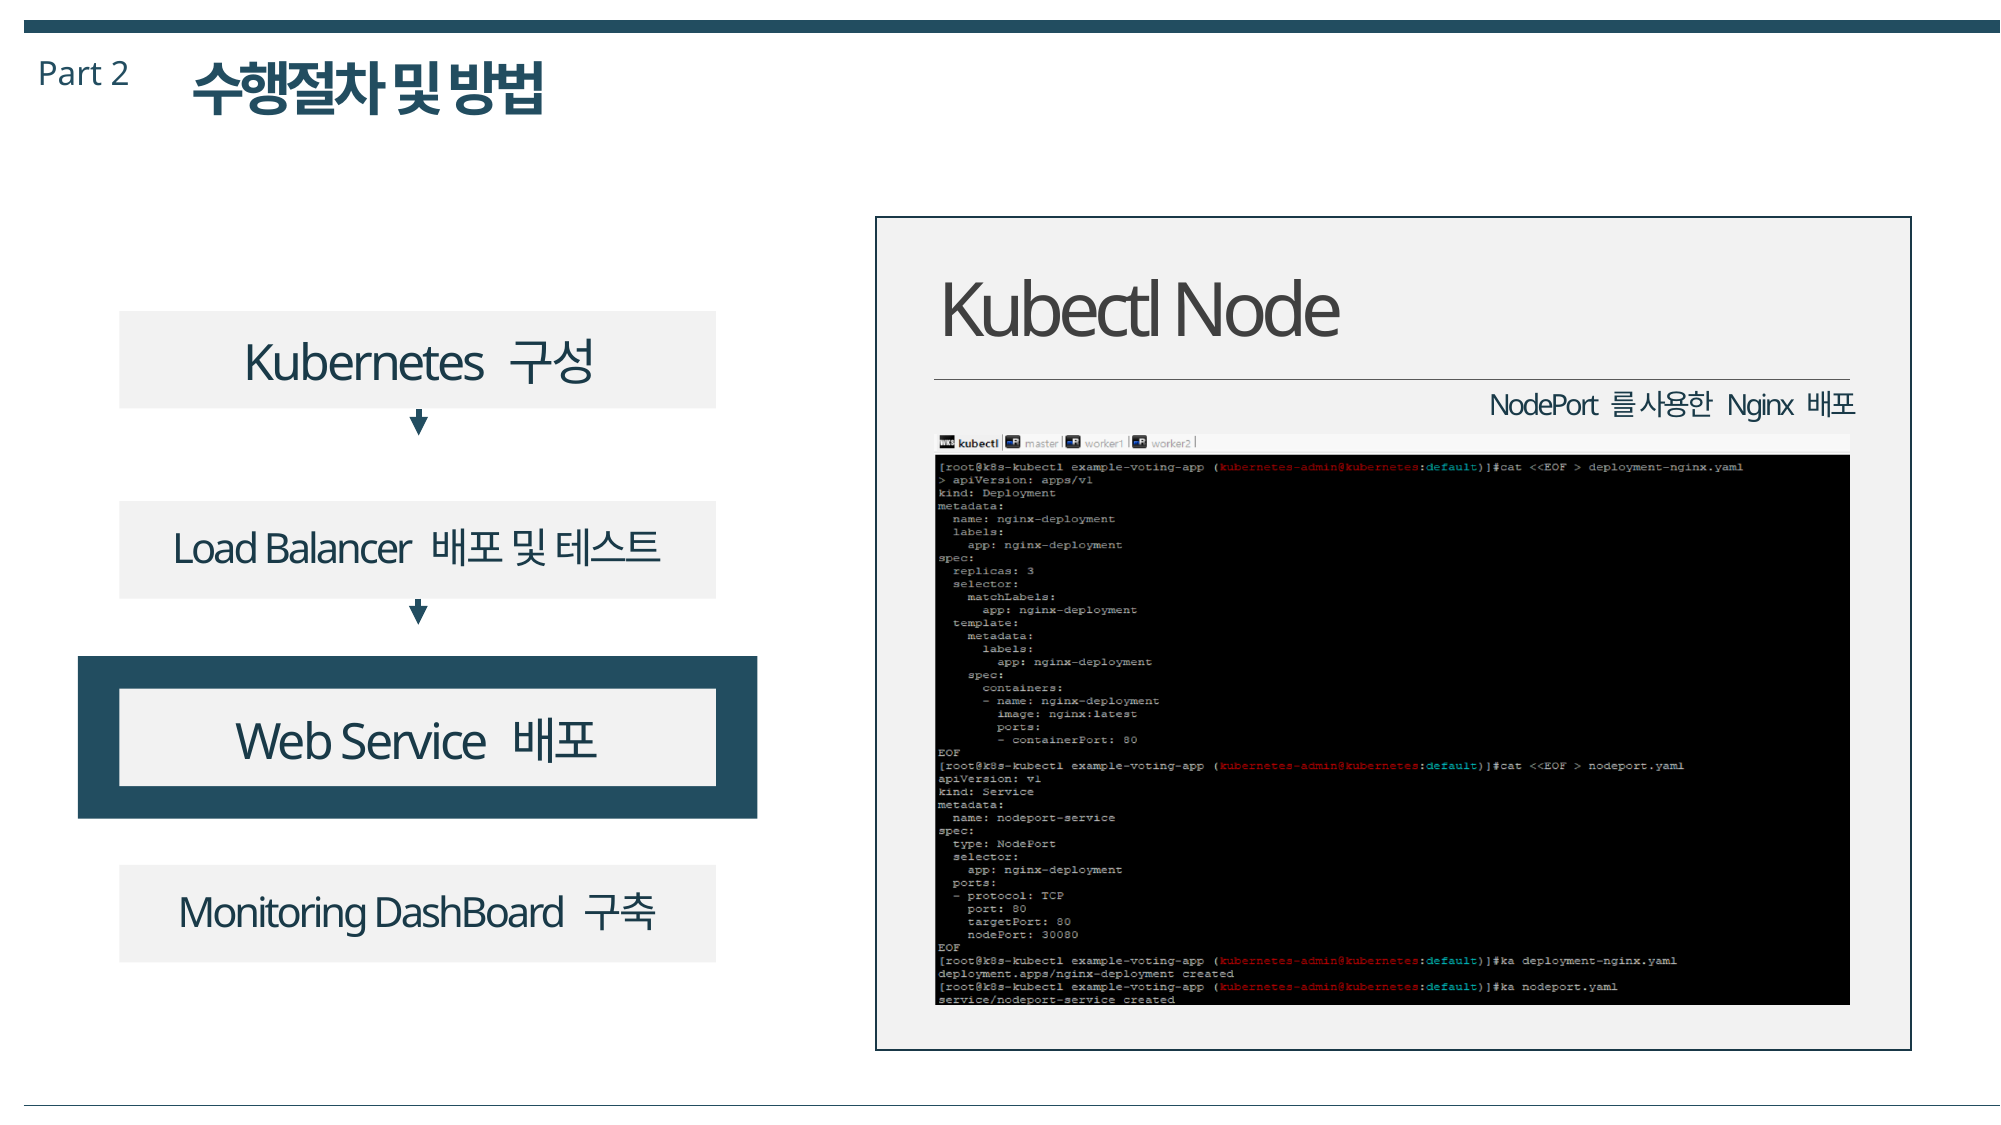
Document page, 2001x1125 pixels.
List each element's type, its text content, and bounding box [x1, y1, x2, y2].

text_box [119, 688, 717, 814]
text_box [118, 310, 717, 410]
text_box Load Balancer 배포 및 테스트 [157, 513, 679, 579]
text_box [118, 500, 717, 600]
text_box 수행절차 및 방법 [176, 44, 563, 130]
text_box [875, 216, 1912, 1051]
text_box [77, 655, 758, 820]
text_box Monitoring DashBoard 구축 [162, 878, 673, 943]
text_box Kubectl Node [923, 253, 1359, 359]
text_box Part 2 [22, 44, 145, 100]
text_box Kubernetes 구성 [229, 323, 613, 398]
text_box NodePort 를 사용한 Nginx 배포 [1473, 379, 1873, 429]
text_box [118, 864, 717, 963]
picture [934, 434, 1850, 1005]
